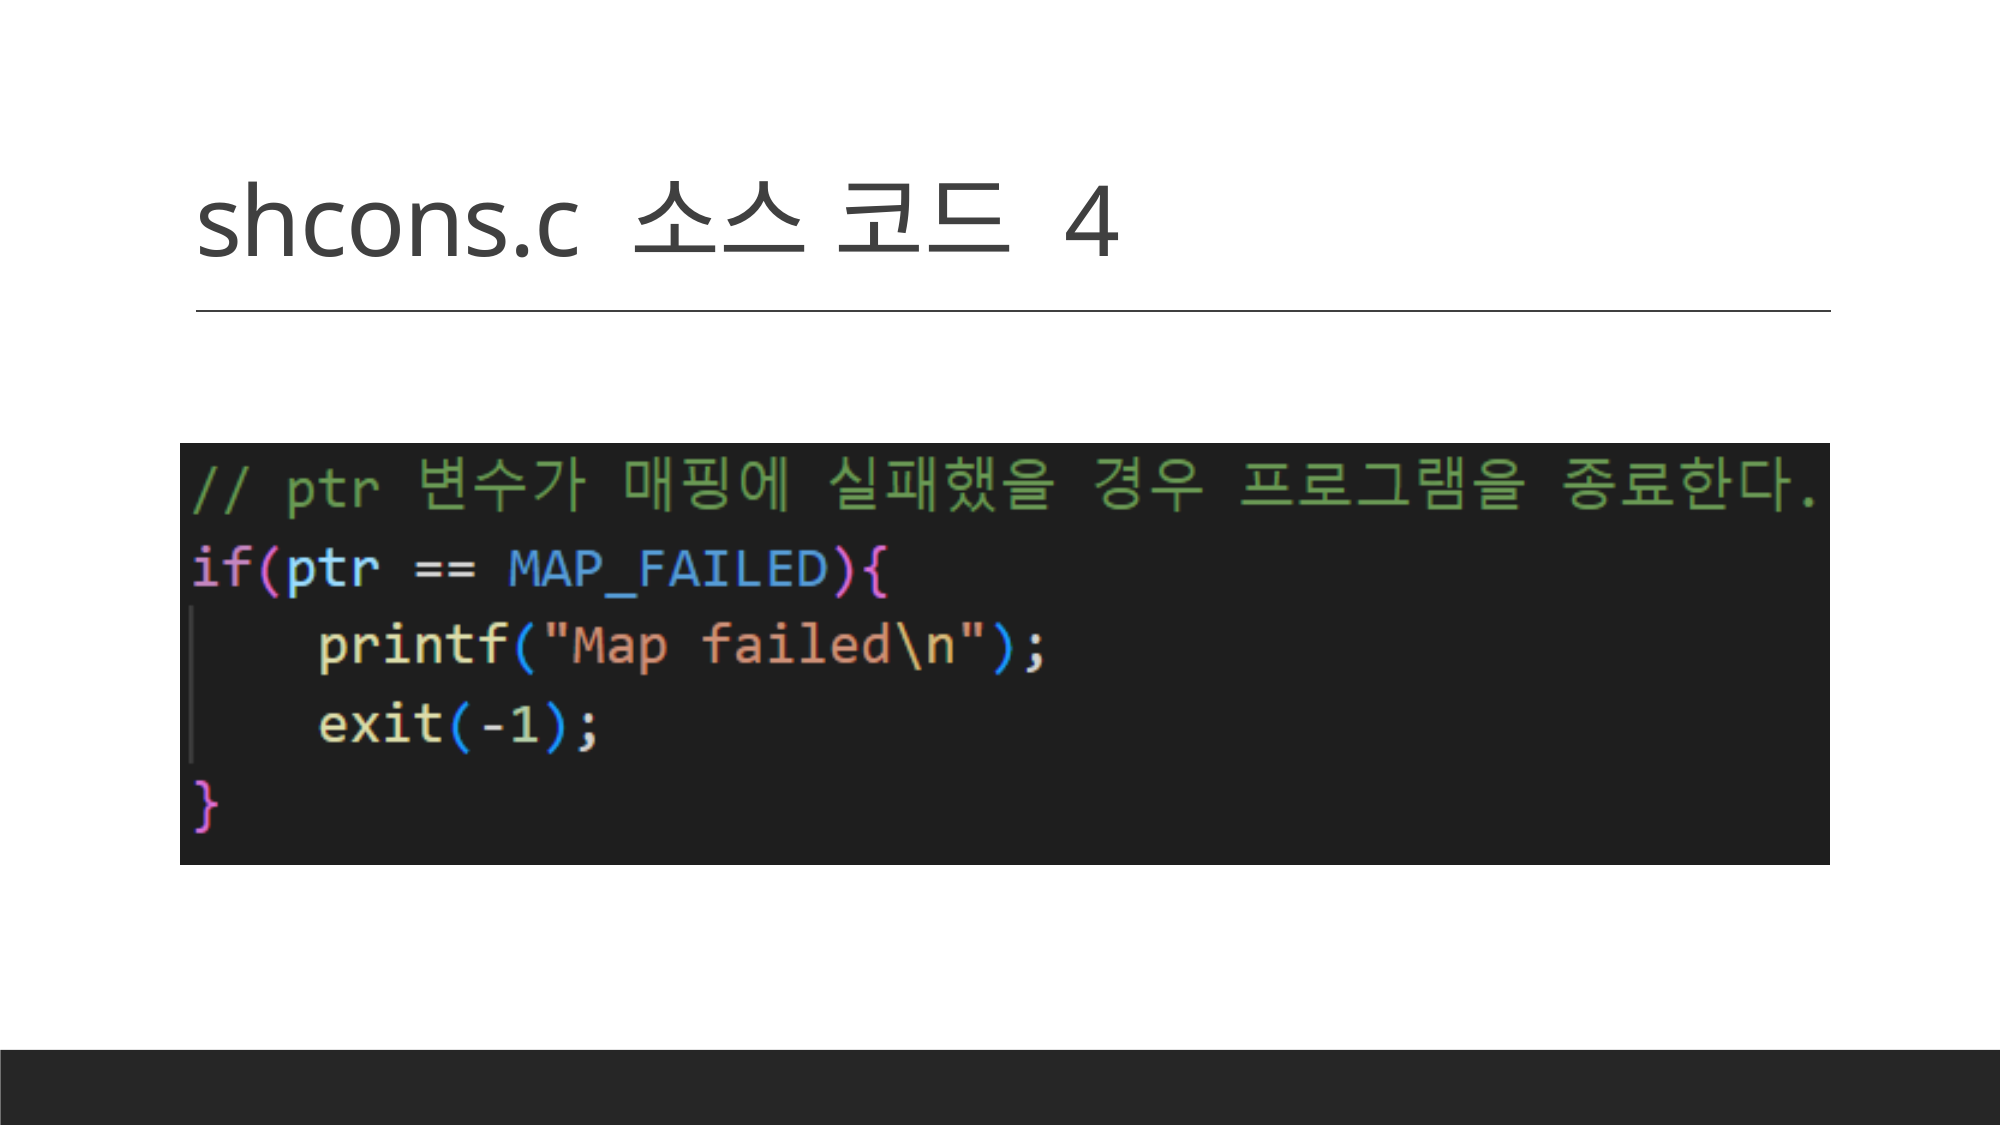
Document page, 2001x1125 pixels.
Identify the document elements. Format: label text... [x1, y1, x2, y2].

title shcons.c 소스 코드 4 [180, 47, 1830, 285]
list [179, 443, 1831, 866]
